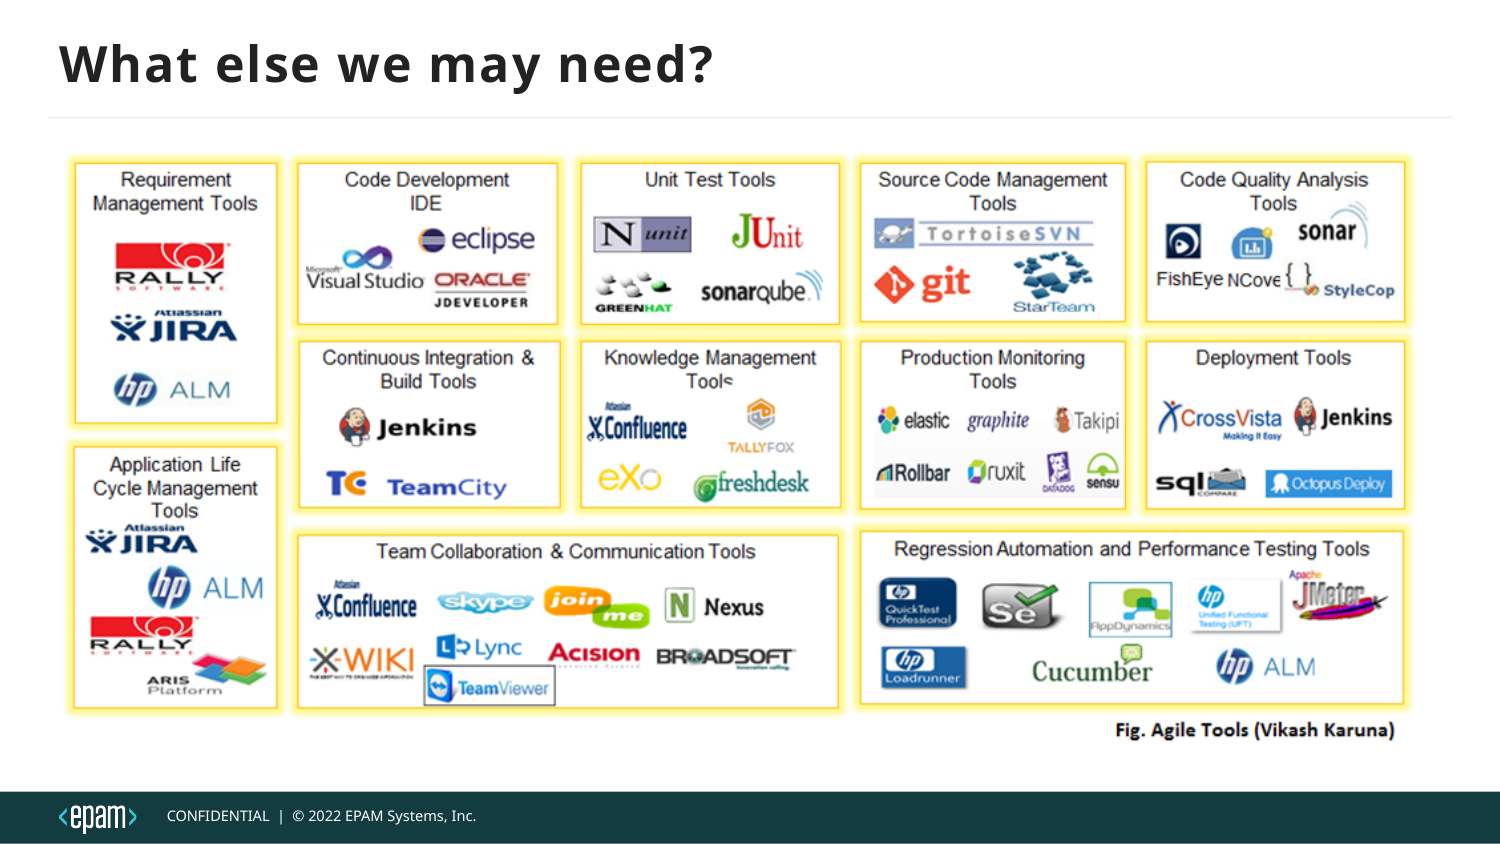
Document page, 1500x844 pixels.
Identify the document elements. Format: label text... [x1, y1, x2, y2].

title What else we may need? [59, 37, 1442, 87]
picture [59, 147, 1420, 755]
text_box CONFIDENTIAL | © 2022 EPAM Systems, Inc. [151, 799, 550, 832]
